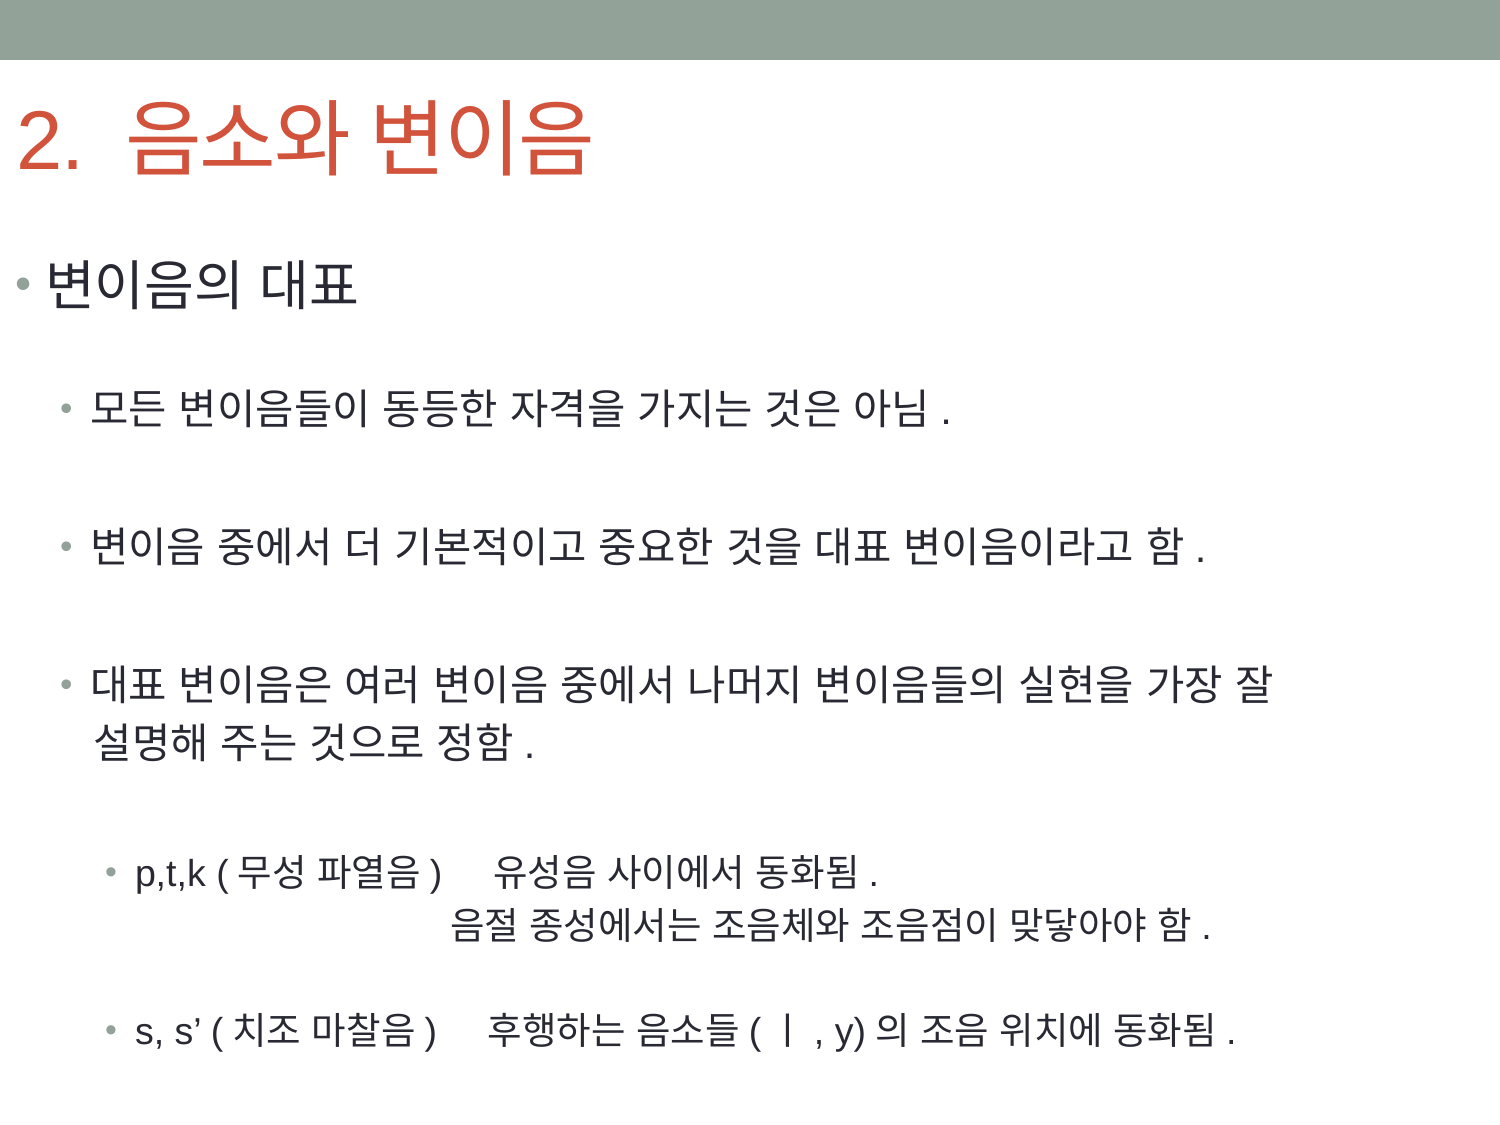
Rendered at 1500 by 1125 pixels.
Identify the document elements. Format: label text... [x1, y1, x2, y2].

list 변이음의 대표 모든 변이음들이 동등한 자격을 가지는 것은 아님. 변이음 중에서 더 기본적이고 중요한 것을 대표 변이음이라고 함. 대표 변이음은 여러 변이음 중에서 나머지 변이음들의 실현을 가장 잘 설명해 주는 것으로 정함. p,t,k (무성 파열음) 유성음 사이에서 동화됨. 음절 종성에서는 조음체와 조음점이 맞닿아야 함. s, s’ (치조 마찰음) 후행하는 음소들(ㅣ, y)의 조음 위치에 동화됨. [0, 243, 1500, 1106]
title 2. 음소와 변이음 [1, 54, 1352, 218]
